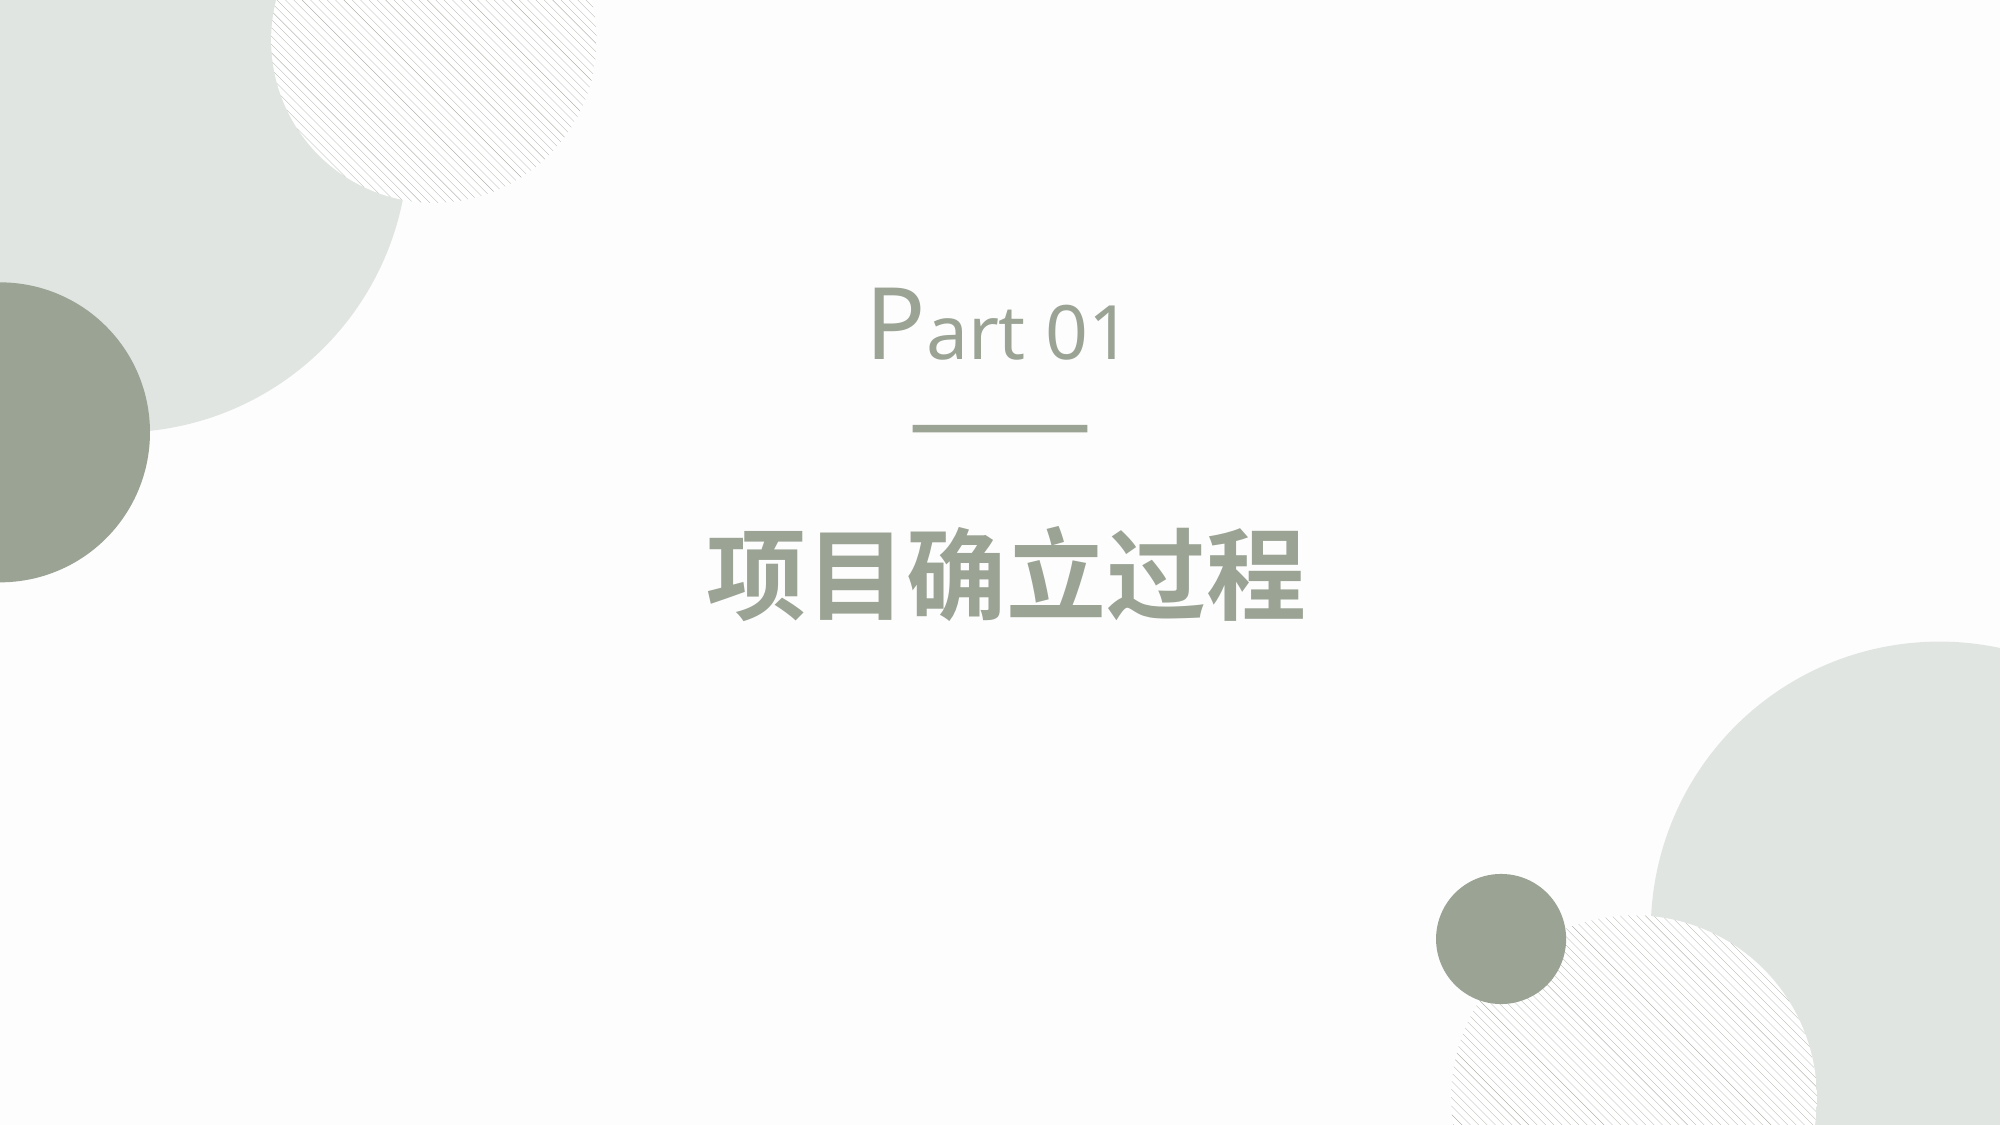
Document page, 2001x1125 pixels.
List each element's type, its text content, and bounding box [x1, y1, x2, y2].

text_box [0, 281, 152, 584]
text_box [1450, 914, 1818, 1125]
text_box Part 01 [850, 251, 1162, 387]
text_box [1650, 640, 2000, 1125]
text_box 项目确立过程 [561, 505, 1452, 640]
text_box [1435, 872, 1568, 1006]
text_box [0, 0, 404, 432]
text_box [911, 424, 1088, 433]
text_box [270, 0, 598, 204]
